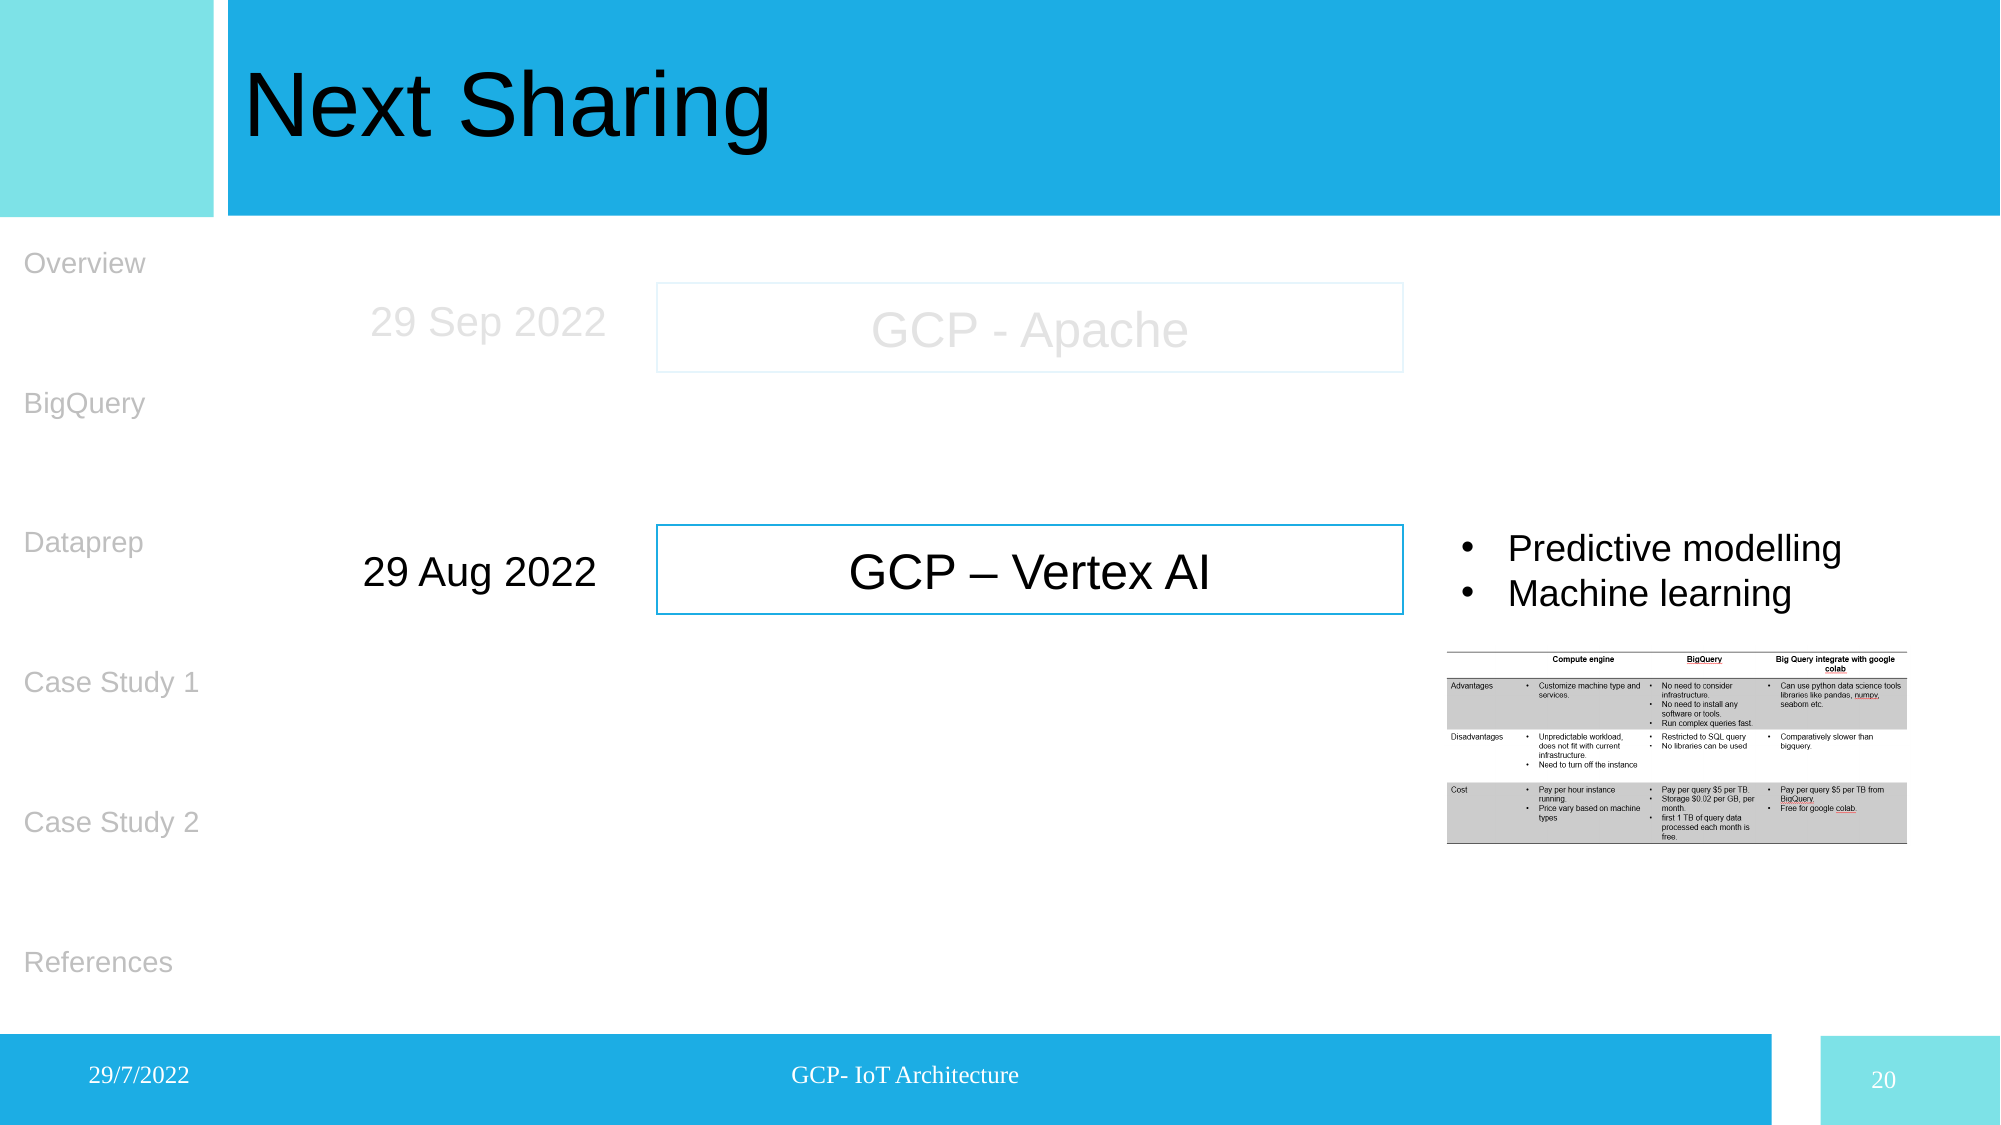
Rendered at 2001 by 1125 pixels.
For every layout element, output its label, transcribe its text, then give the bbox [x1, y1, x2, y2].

text_box Overview BigQuery Dataprep Case Study 1 Case Study 2 References [9, 236, 236, 1021]
picture [1444, 645, 1911, 846]
text_box 29 Aug 2022 [347, 537, 622, 602]
slide_number 20 [1856, 1055, 1964, 1103]
title Next Sharing [228, 0, 2000, 216]
footer GCP- IoT Architecture [776, 1051, 1452, 1099]
text_box GCP – Vertex AI [656, 524, 1404, 615]
text_box [315, 234, 1542, 422]
text_box Predictive modelling Machine learning [1446, 516, 1964, 622]
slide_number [73, 1051, 524, 1099]
